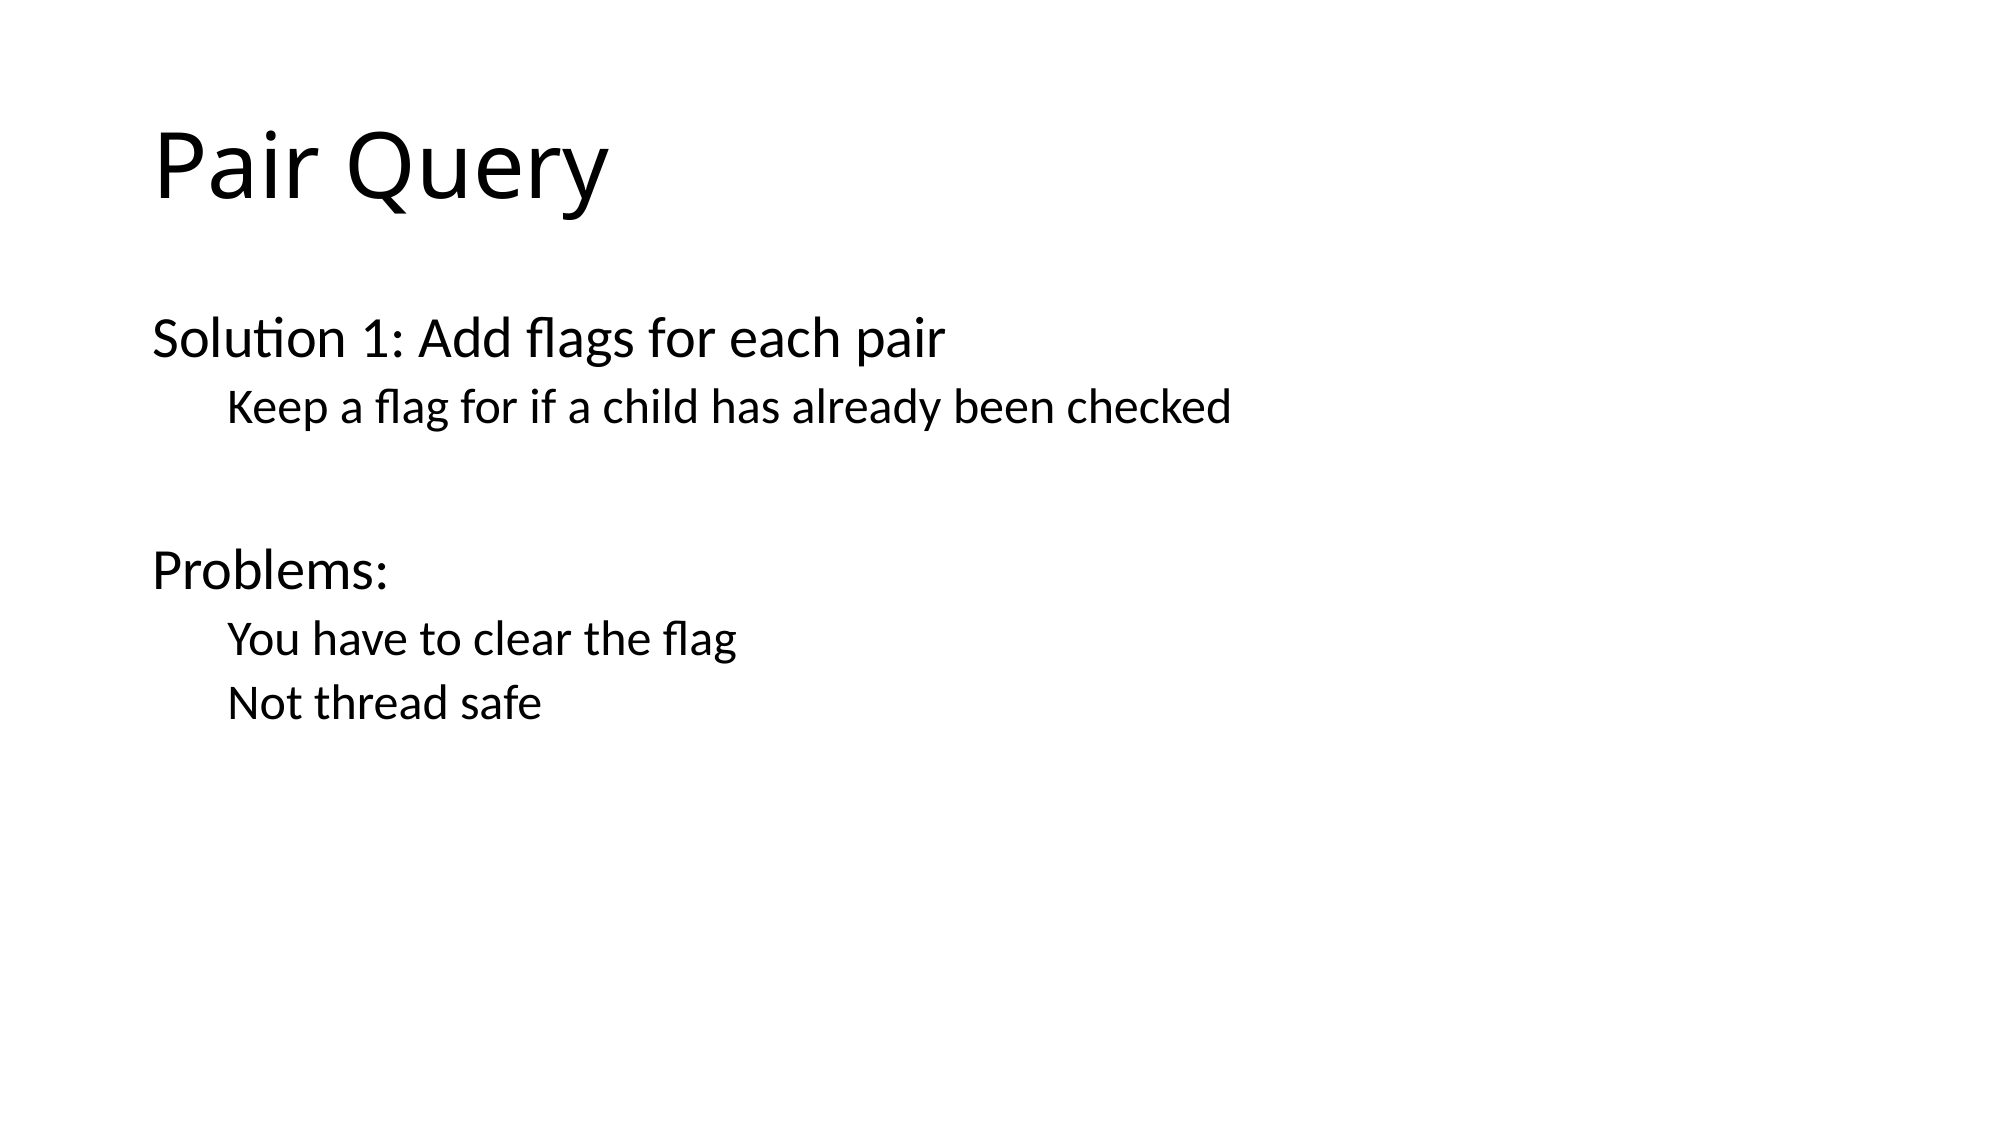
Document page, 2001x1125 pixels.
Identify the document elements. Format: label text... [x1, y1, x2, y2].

list Solution 1: Add flags for each pair Keep a flag for if a child has already been checked Problems: You have to clear the flag Not thread safe [137, 299, 1863, 1014]
title Pair Query [137, 59, 1863, 278]
